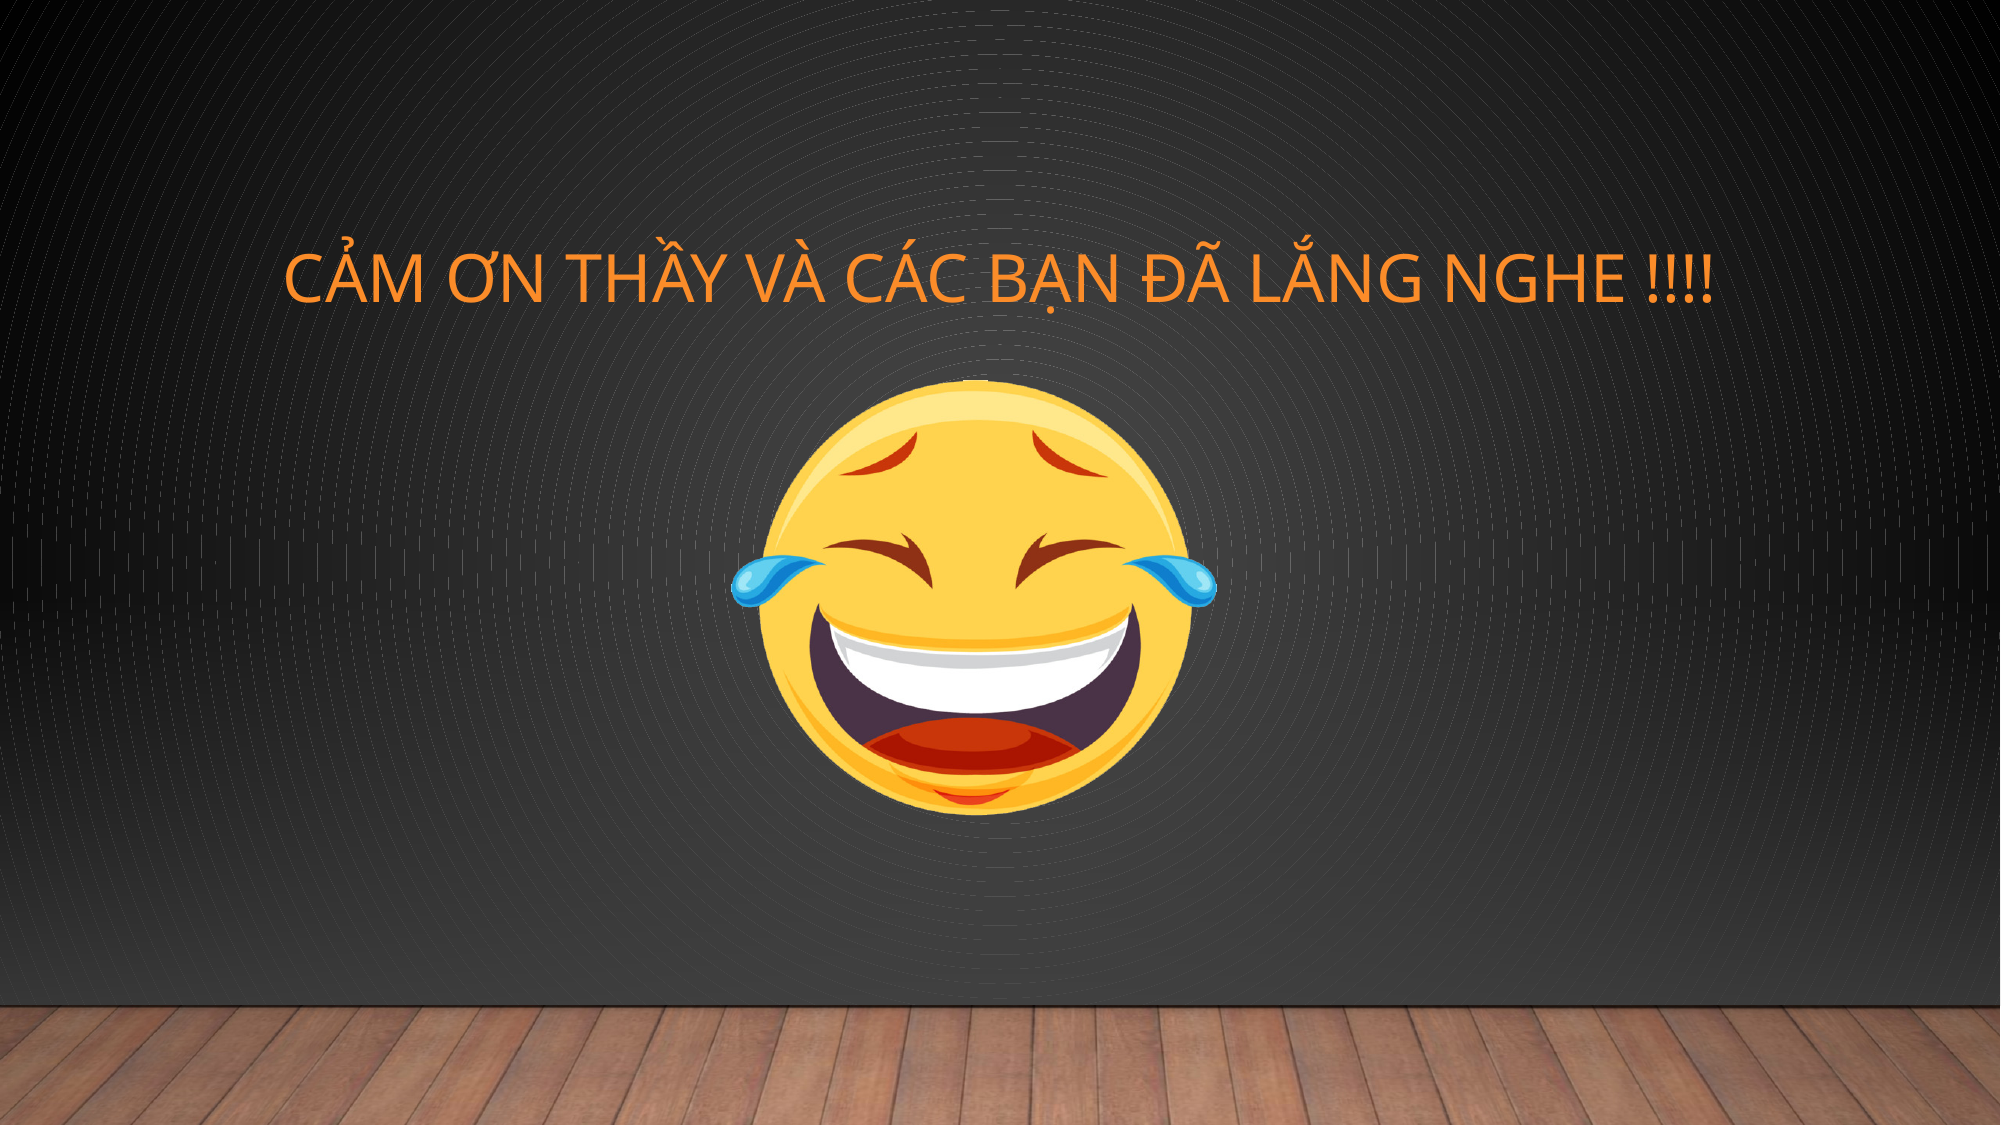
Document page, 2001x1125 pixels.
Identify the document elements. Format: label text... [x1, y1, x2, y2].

picture [0, 1005, 2000, 1125]
picture [730, 380, 1217, 816]
title Cảm ơn thầy và các bạn đã lắng nghe !!!! [238, 131, 1763, 430]
